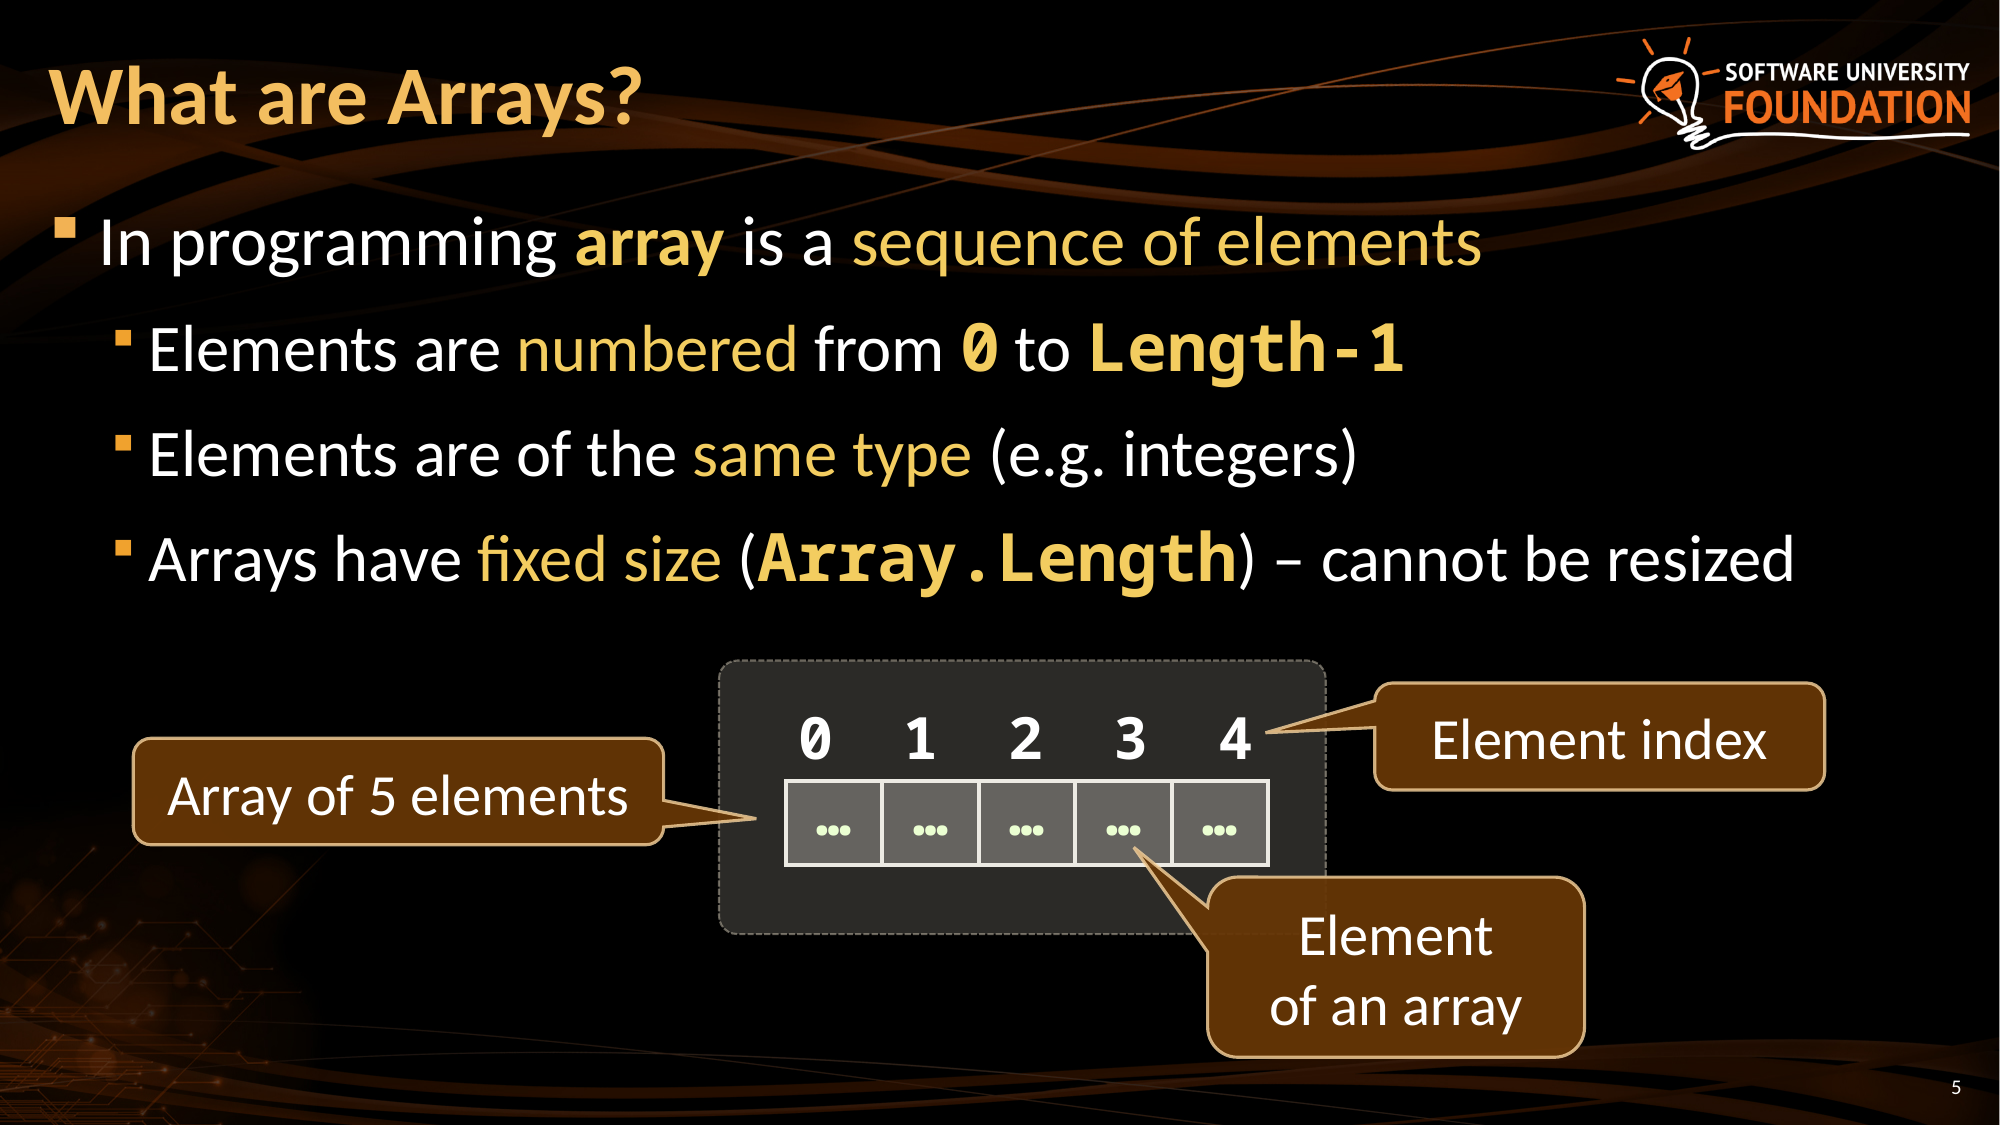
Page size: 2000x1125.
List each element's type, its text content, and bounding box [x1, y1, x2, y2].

table_header … [884, 783, 977, 863]
table_header … [788, 783, 880, 863]
text_box 0 1 2 3 4 [783, 693, 1268, 779]
list In programming array is a sequence of elements Elements are numbered from 0 to Length-1 Elements are of the same type (e.g. integers) Arrays have fixed size (Array.Length) – cannot be resized [31, 188, 1968, 1103]
text_box Array of 5 elements [132, 737, 757, 846]
picture [0, 0, 2000, 1125]
slide_number 5 [1897, 1070, 1968, 1103]
table_header … [1077, 783, 1170, 863]
table_header … [1174, 783, 1266, 863]
text_box Element index [1265, 681, 1826, 792]
table_header … [981, 783, 1073, 863]
text_box [718, 660, 1326, 935]
title What are Arrays? [30, 6, 1602, 189]
text_box Element of an array [1132, 846, 1586, 1059]
